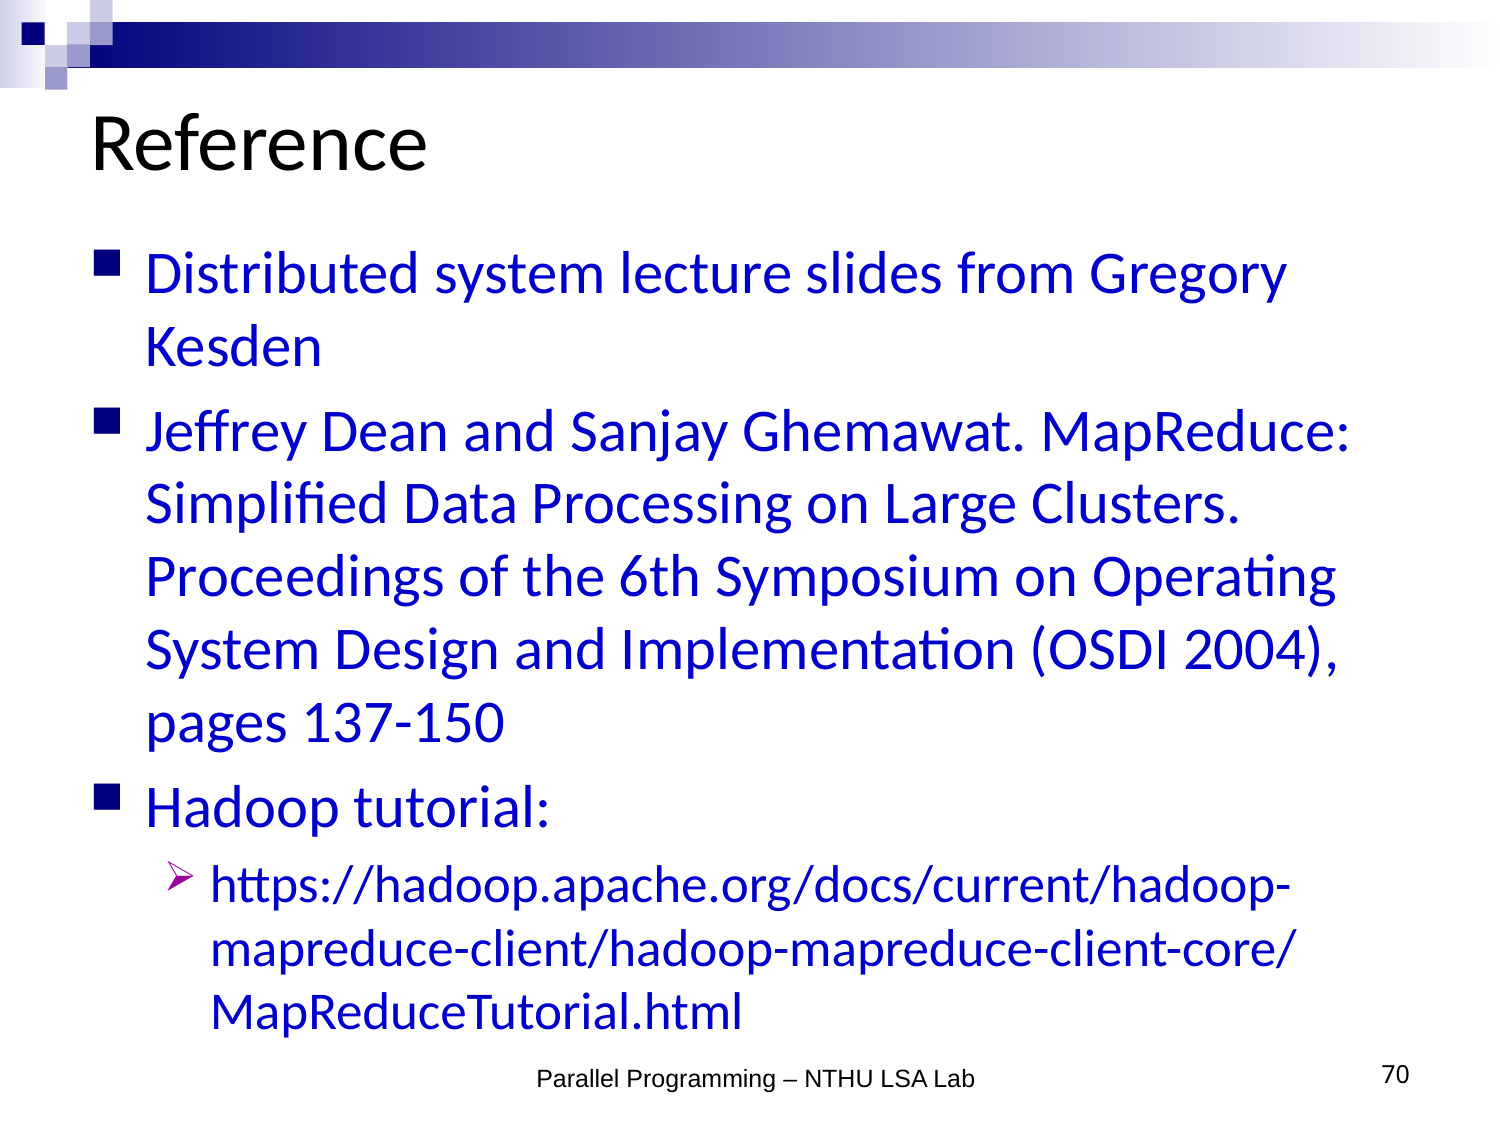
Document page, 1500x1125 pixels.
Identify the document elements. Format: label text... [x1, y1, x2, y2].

footer Parallel Programming – NTHU LSA Lab [462, 1025, 1050, 1100]
slide_number 70 [1074, 1025, 1425, 1100]
title Reference [75, 75, 1425, 200]
list Distributed system lecture slides from Gregory Kesden Jeffrey Dean and Sanjay Ghemawat. MapReduce: Simplified Data Processing on Large Clusters. Proceedings of the 6th Symposium on Operating System Design and Implementation (OSDI 2004), pages 137-150 Hadoop tutorial: https://hadoop.apache.org/docs/current/hadoop-mapreduce-client/hadoop-mapreduce-client-core/MapReduceTutorial.html [75, 224, 1425, 1050]
